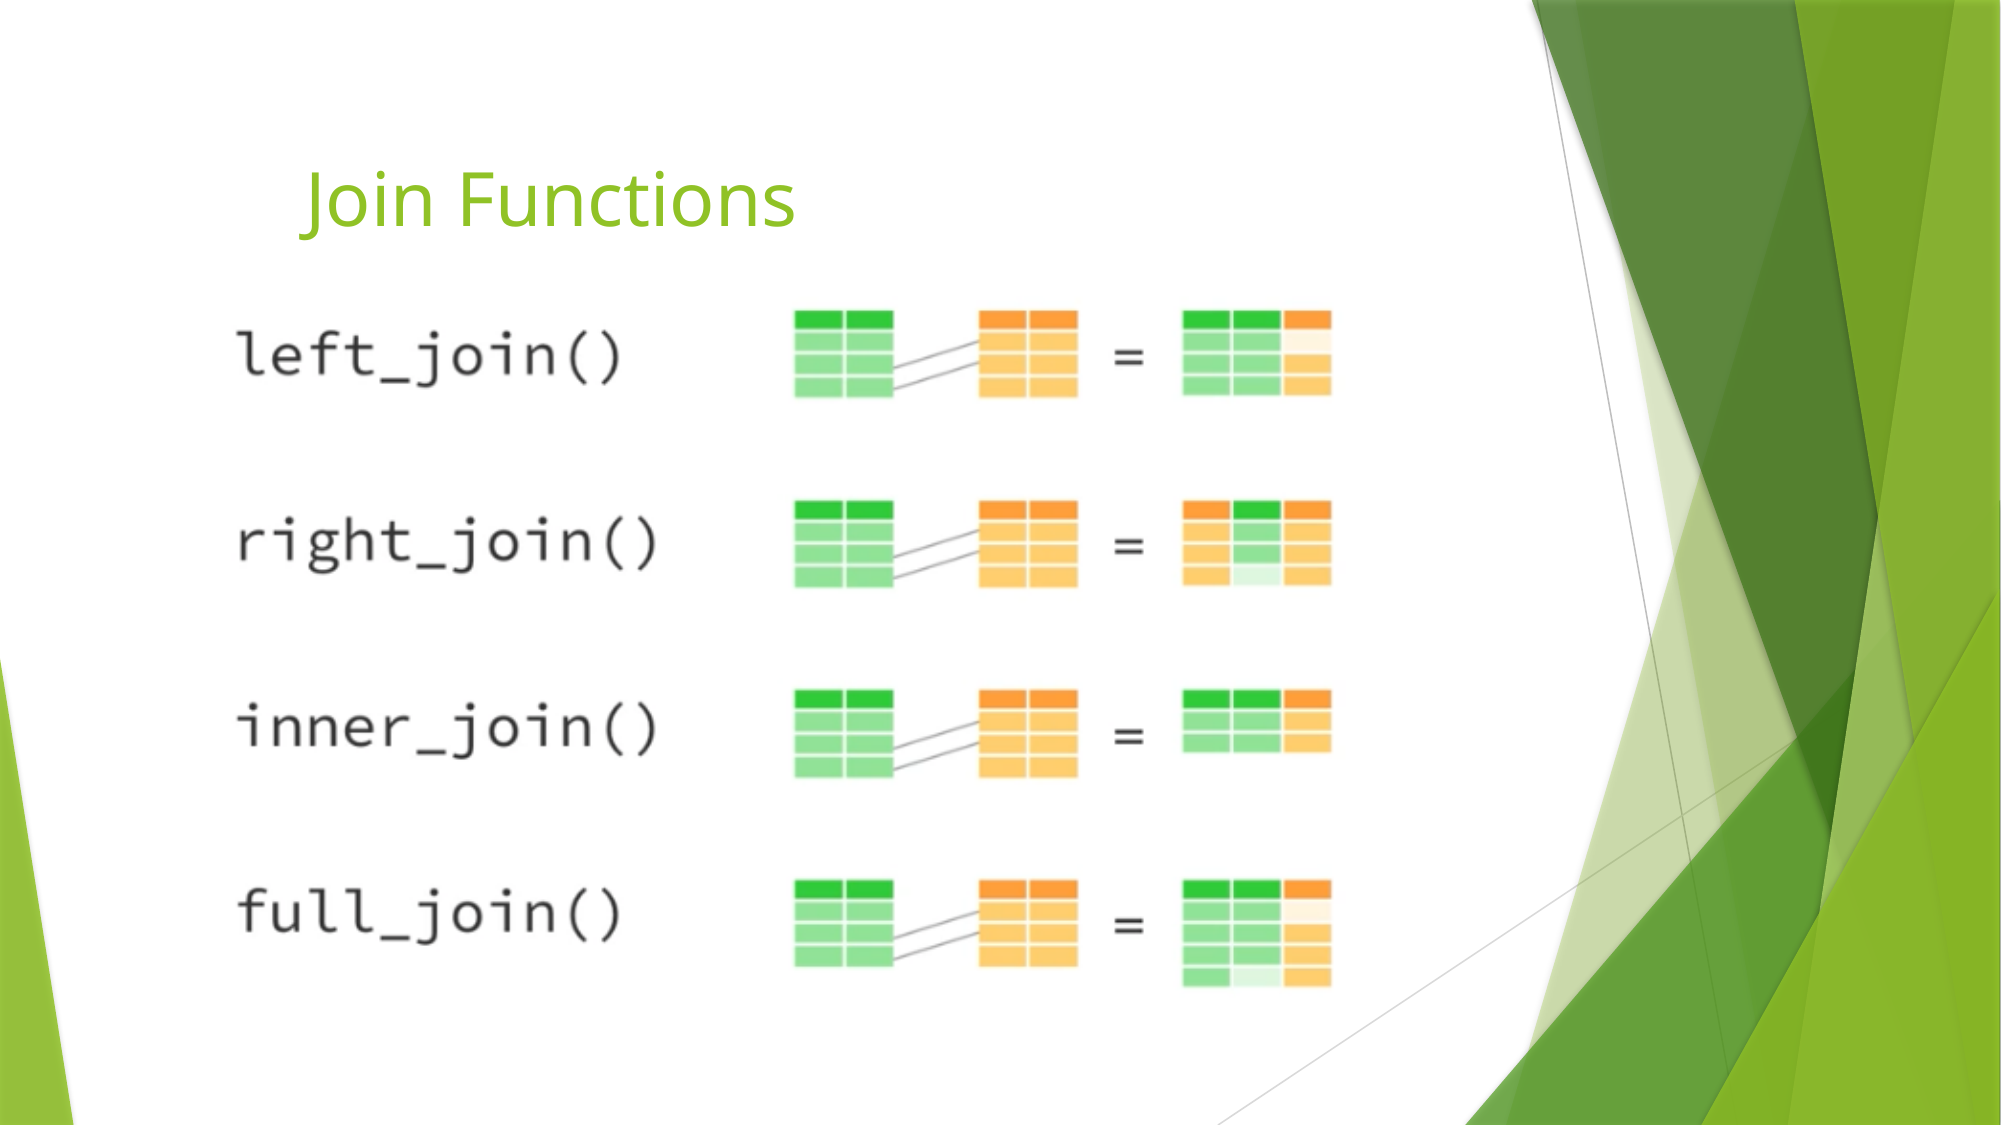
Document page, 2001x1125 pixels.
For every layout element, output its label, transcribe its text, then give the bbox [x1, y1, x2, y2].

picture [201, 267, 1369, 1017]
title Join Functions [285, 130, 1823, 350]
